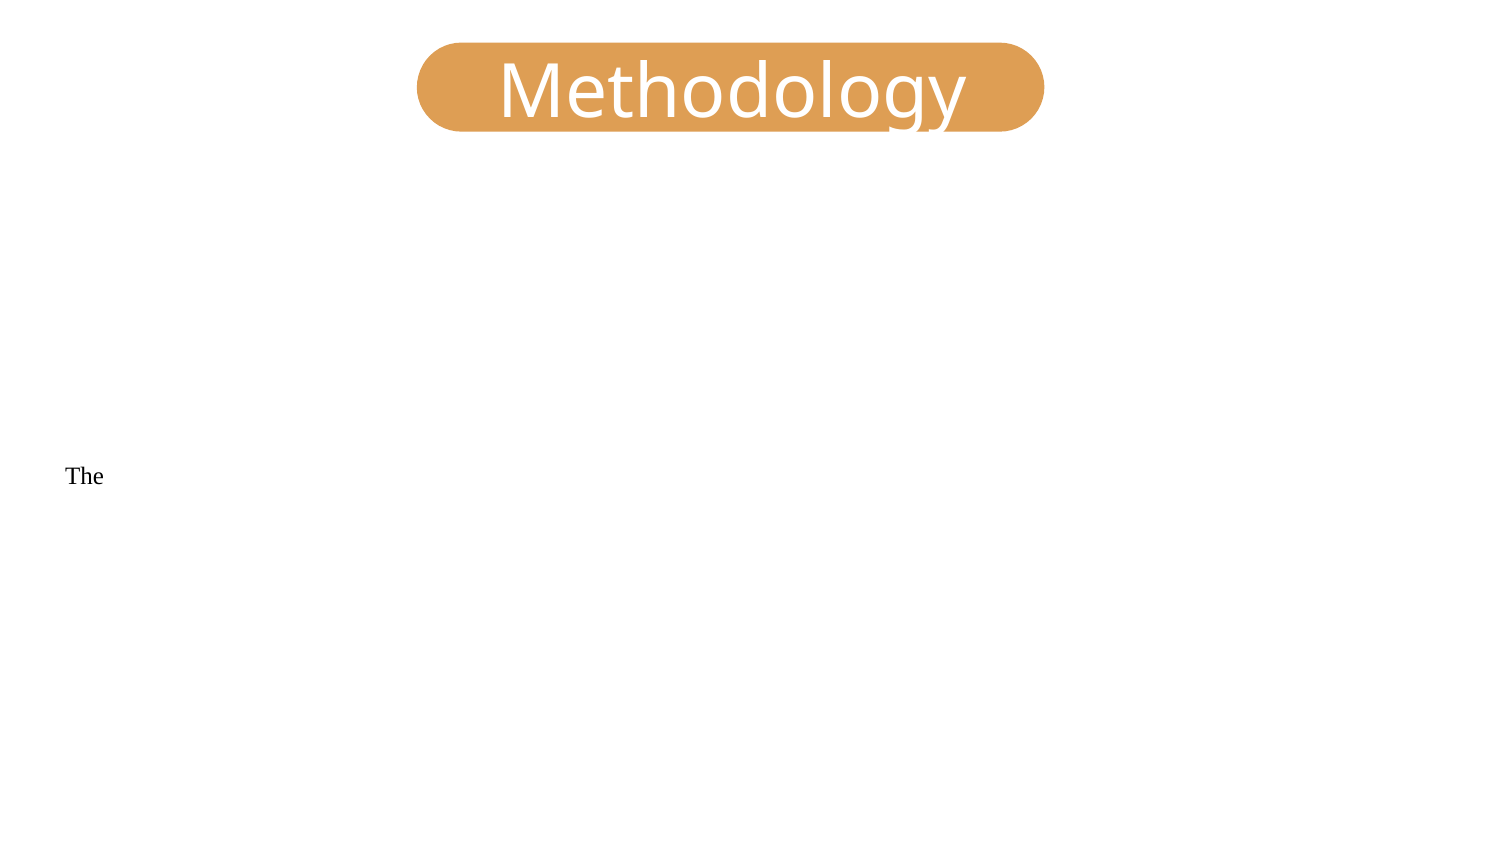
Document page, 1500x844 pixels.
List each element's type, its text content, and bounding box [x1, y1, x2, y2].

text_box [416, 42, 1045, 132]
title [51, 60, 1449, 155]
text_box The [50, 178, 1030, 802]
